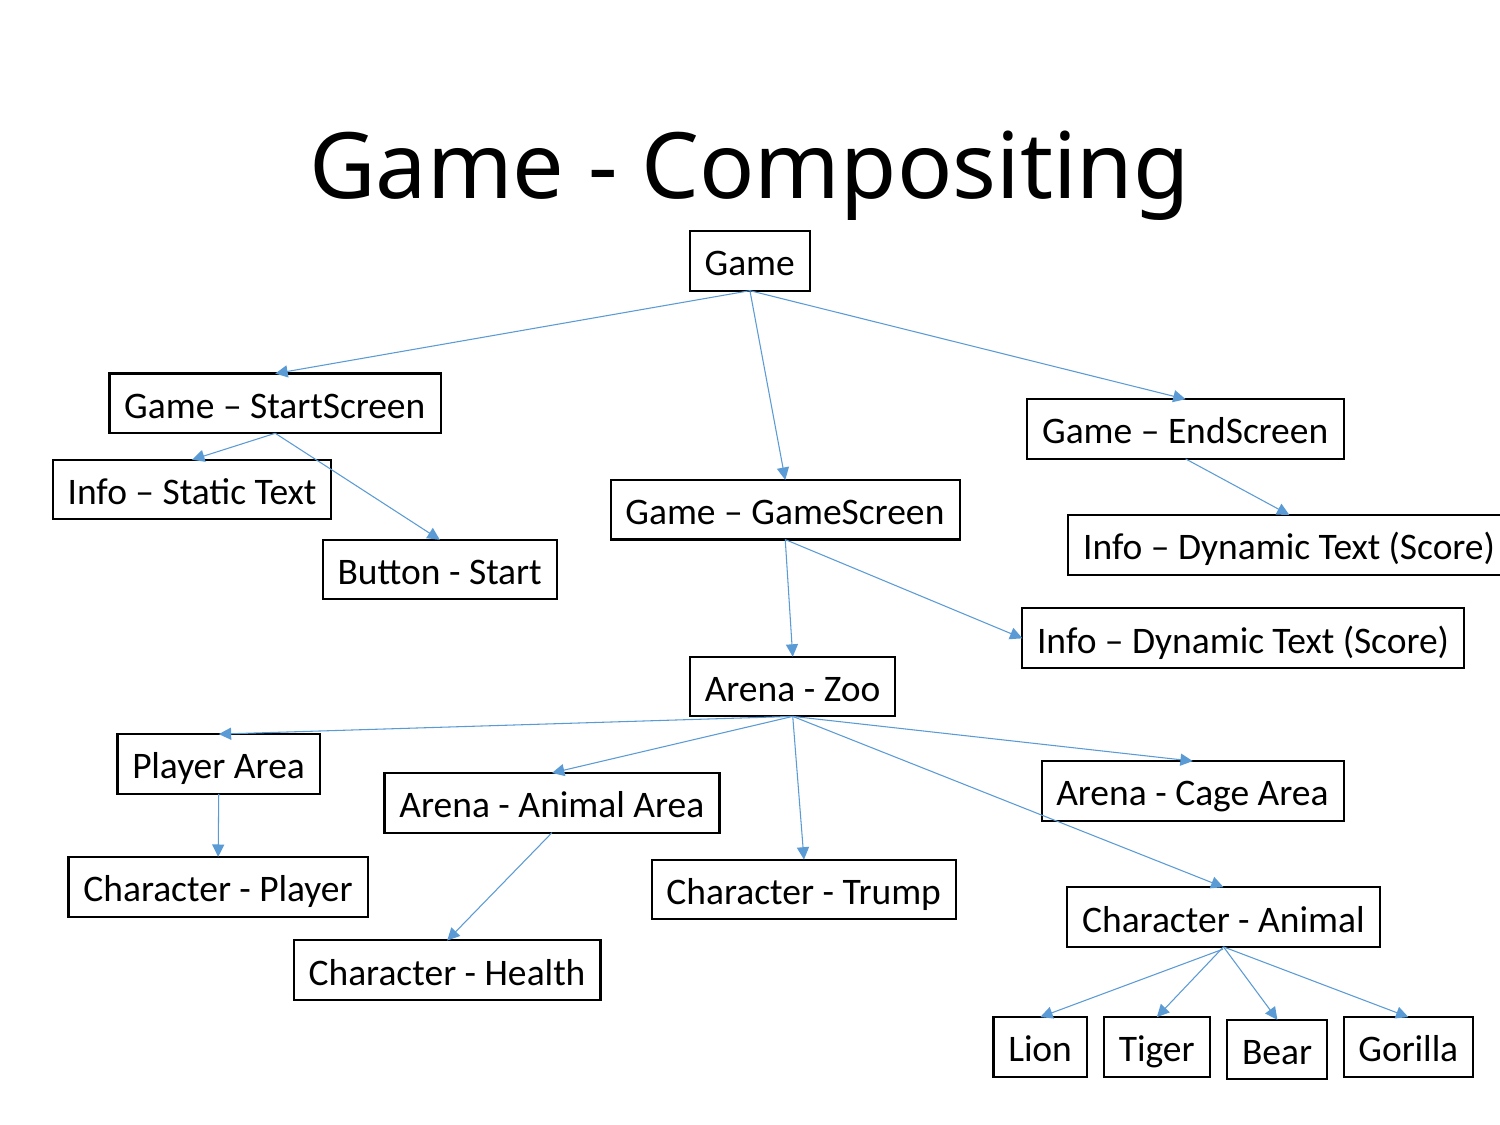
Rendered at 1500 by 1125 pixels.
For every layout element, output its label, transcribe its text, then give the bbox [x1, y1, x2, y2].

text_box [551, 717, 792, 773]
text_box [447, 833, 552, 941]
text_box Arena - Cage Area [1224, 760, 1345, 822]
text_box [275, 291, 749, 374]
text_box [218, 717, 551, 735]
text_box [1185, 459, 1290, 515]
text_box Info – Dynamic Text (Score) [1067, 514, 1500, 576]
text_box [749, 400, 786, 480]
text_box Character - Trump [651, 859, 957, 920]
text_box Arena - Zoo [689, 656, 896, 717]
title Game - Compositing [103, 59, 1397, 278]
text_box Game – EndScreen [1026, 398, 1345, 460]
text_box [785, 639, 793, 657]
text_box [1040, 949, 1156, 1018]
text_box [785, 540, 1020, 639]
text_box Arena - Animal Area [383, 772, 721, 834]
text_box Gorilla [1343, 1016, 1474, 1078]
text_box Tiger [1103, 1018, 1211, 1078]
text_box Lion [992, 1016, 1088, 1078]
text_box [275, 434, 440, 540]
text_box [1223, 947, 1409, 1018]
text_box Game – StartScreen [108, 372, 442, 434]
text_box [792, 717, 1224, 888]
text_box Character - Animal [1066, 886, 1381, 948]
text_box Game – GameScreen [610, 479, 961, 541]
text_box Button - Start [322, 539, 558, 600]
text_box Game [689, 230, 811, 291]
text_box Player Area [116, 733, 321, 795]
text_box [192, 434, 275, 460]
text_box Character - Health [293, 939, 602, 1001]
text_box Character - Player [67, 856, 369, 918]
text_box Bear [1226, 1019, 1328, 1080]
text_box Info – Dynamic Text (Score) [1021, 607, 1465, 669]
text_box Info – Static Text [52, 459, 275, 520]
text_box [749, 291, 1186, 400]
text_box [1156, 947, 1223, 1018]
